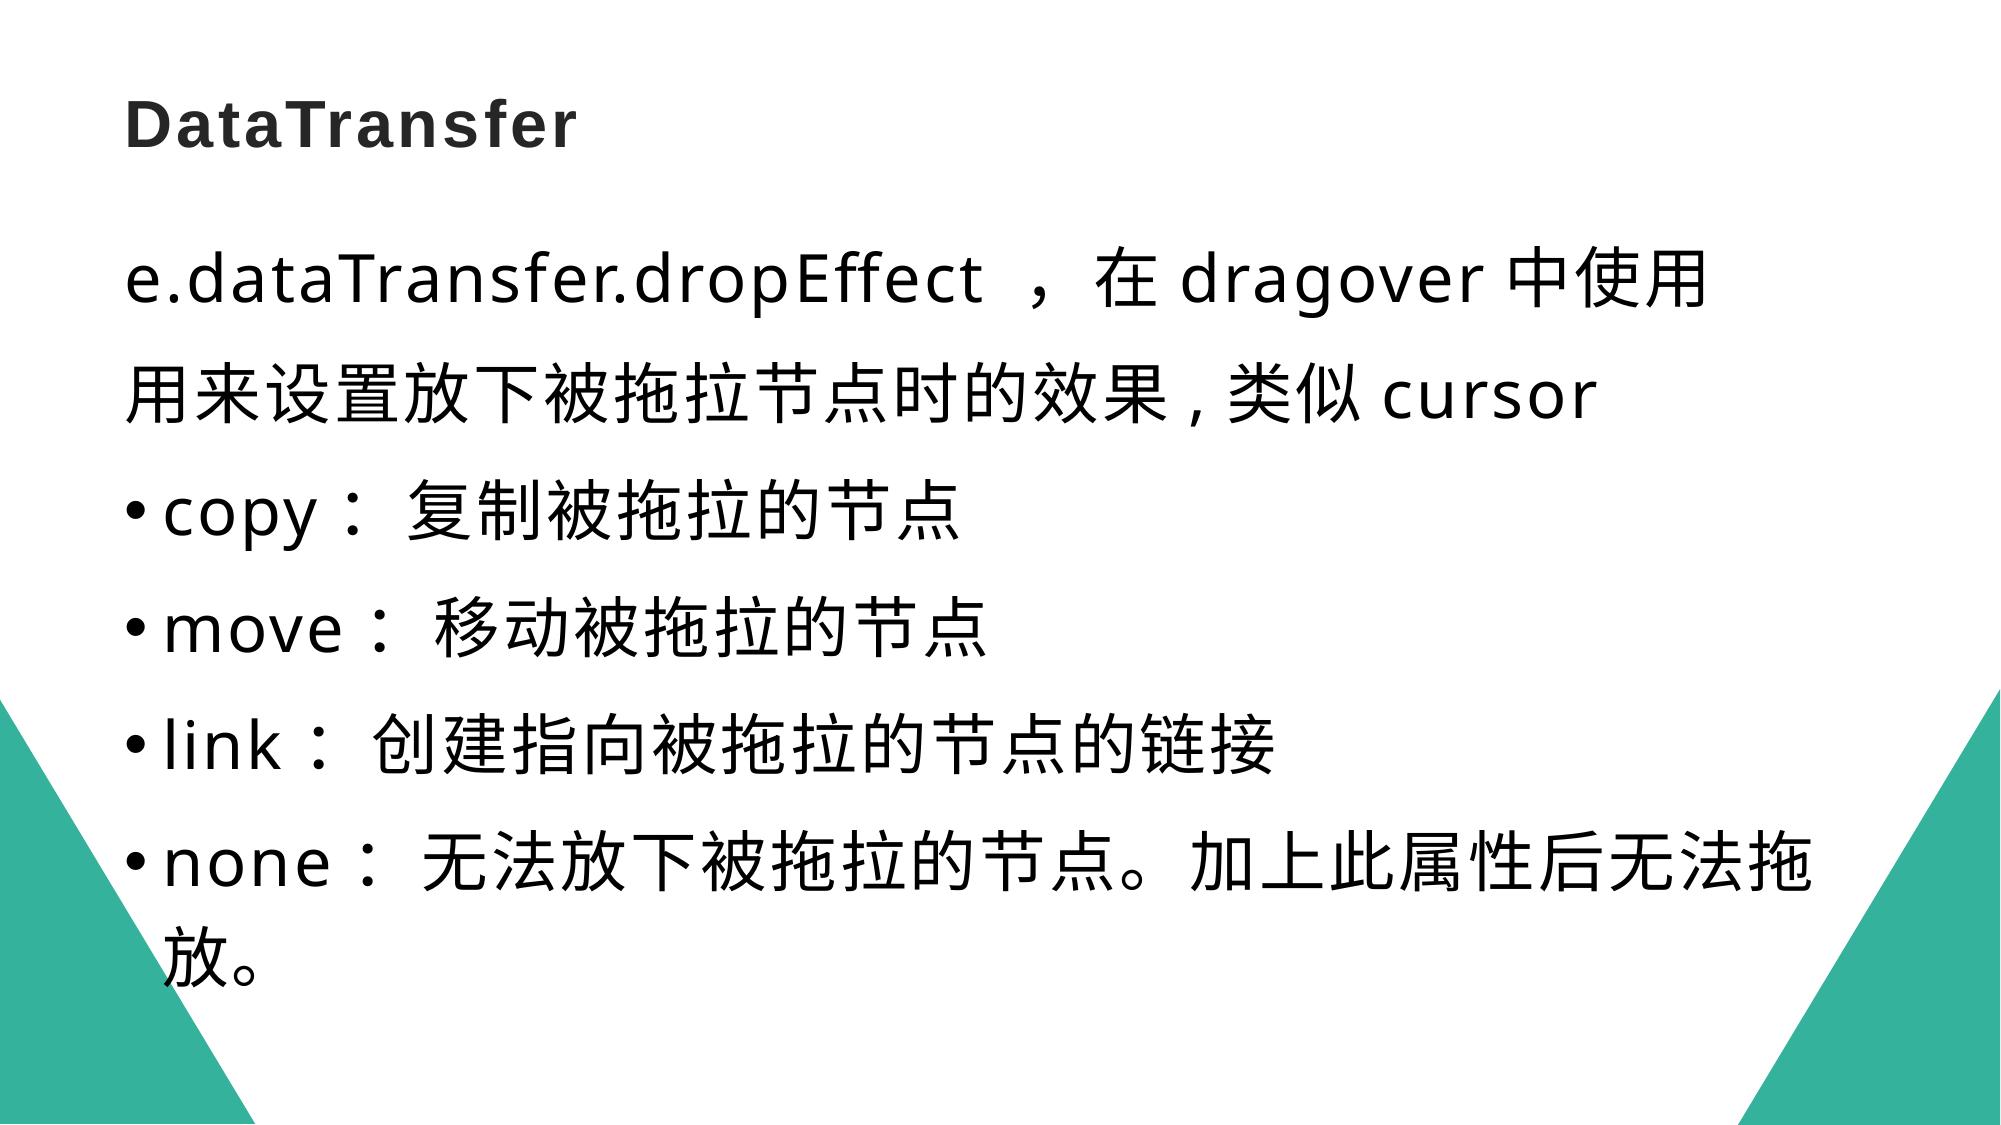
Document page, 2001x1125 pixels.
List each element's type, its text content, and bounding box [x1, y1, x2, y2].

list e.dataTransfer.dropEffect ，在dragover中使用 用来设置放下被拖拉节点时的效果,类似cursor copy：复制被拖拉的节点 move：移动被拖拉的节点 link：创建指向被拖拉的节点的链接 none：无法放下被拖拉的节点。加上此属性后无法拖放。 [109, 211, 1869, 1041]
title DataTransfer [109, 72, 1891, 146]
